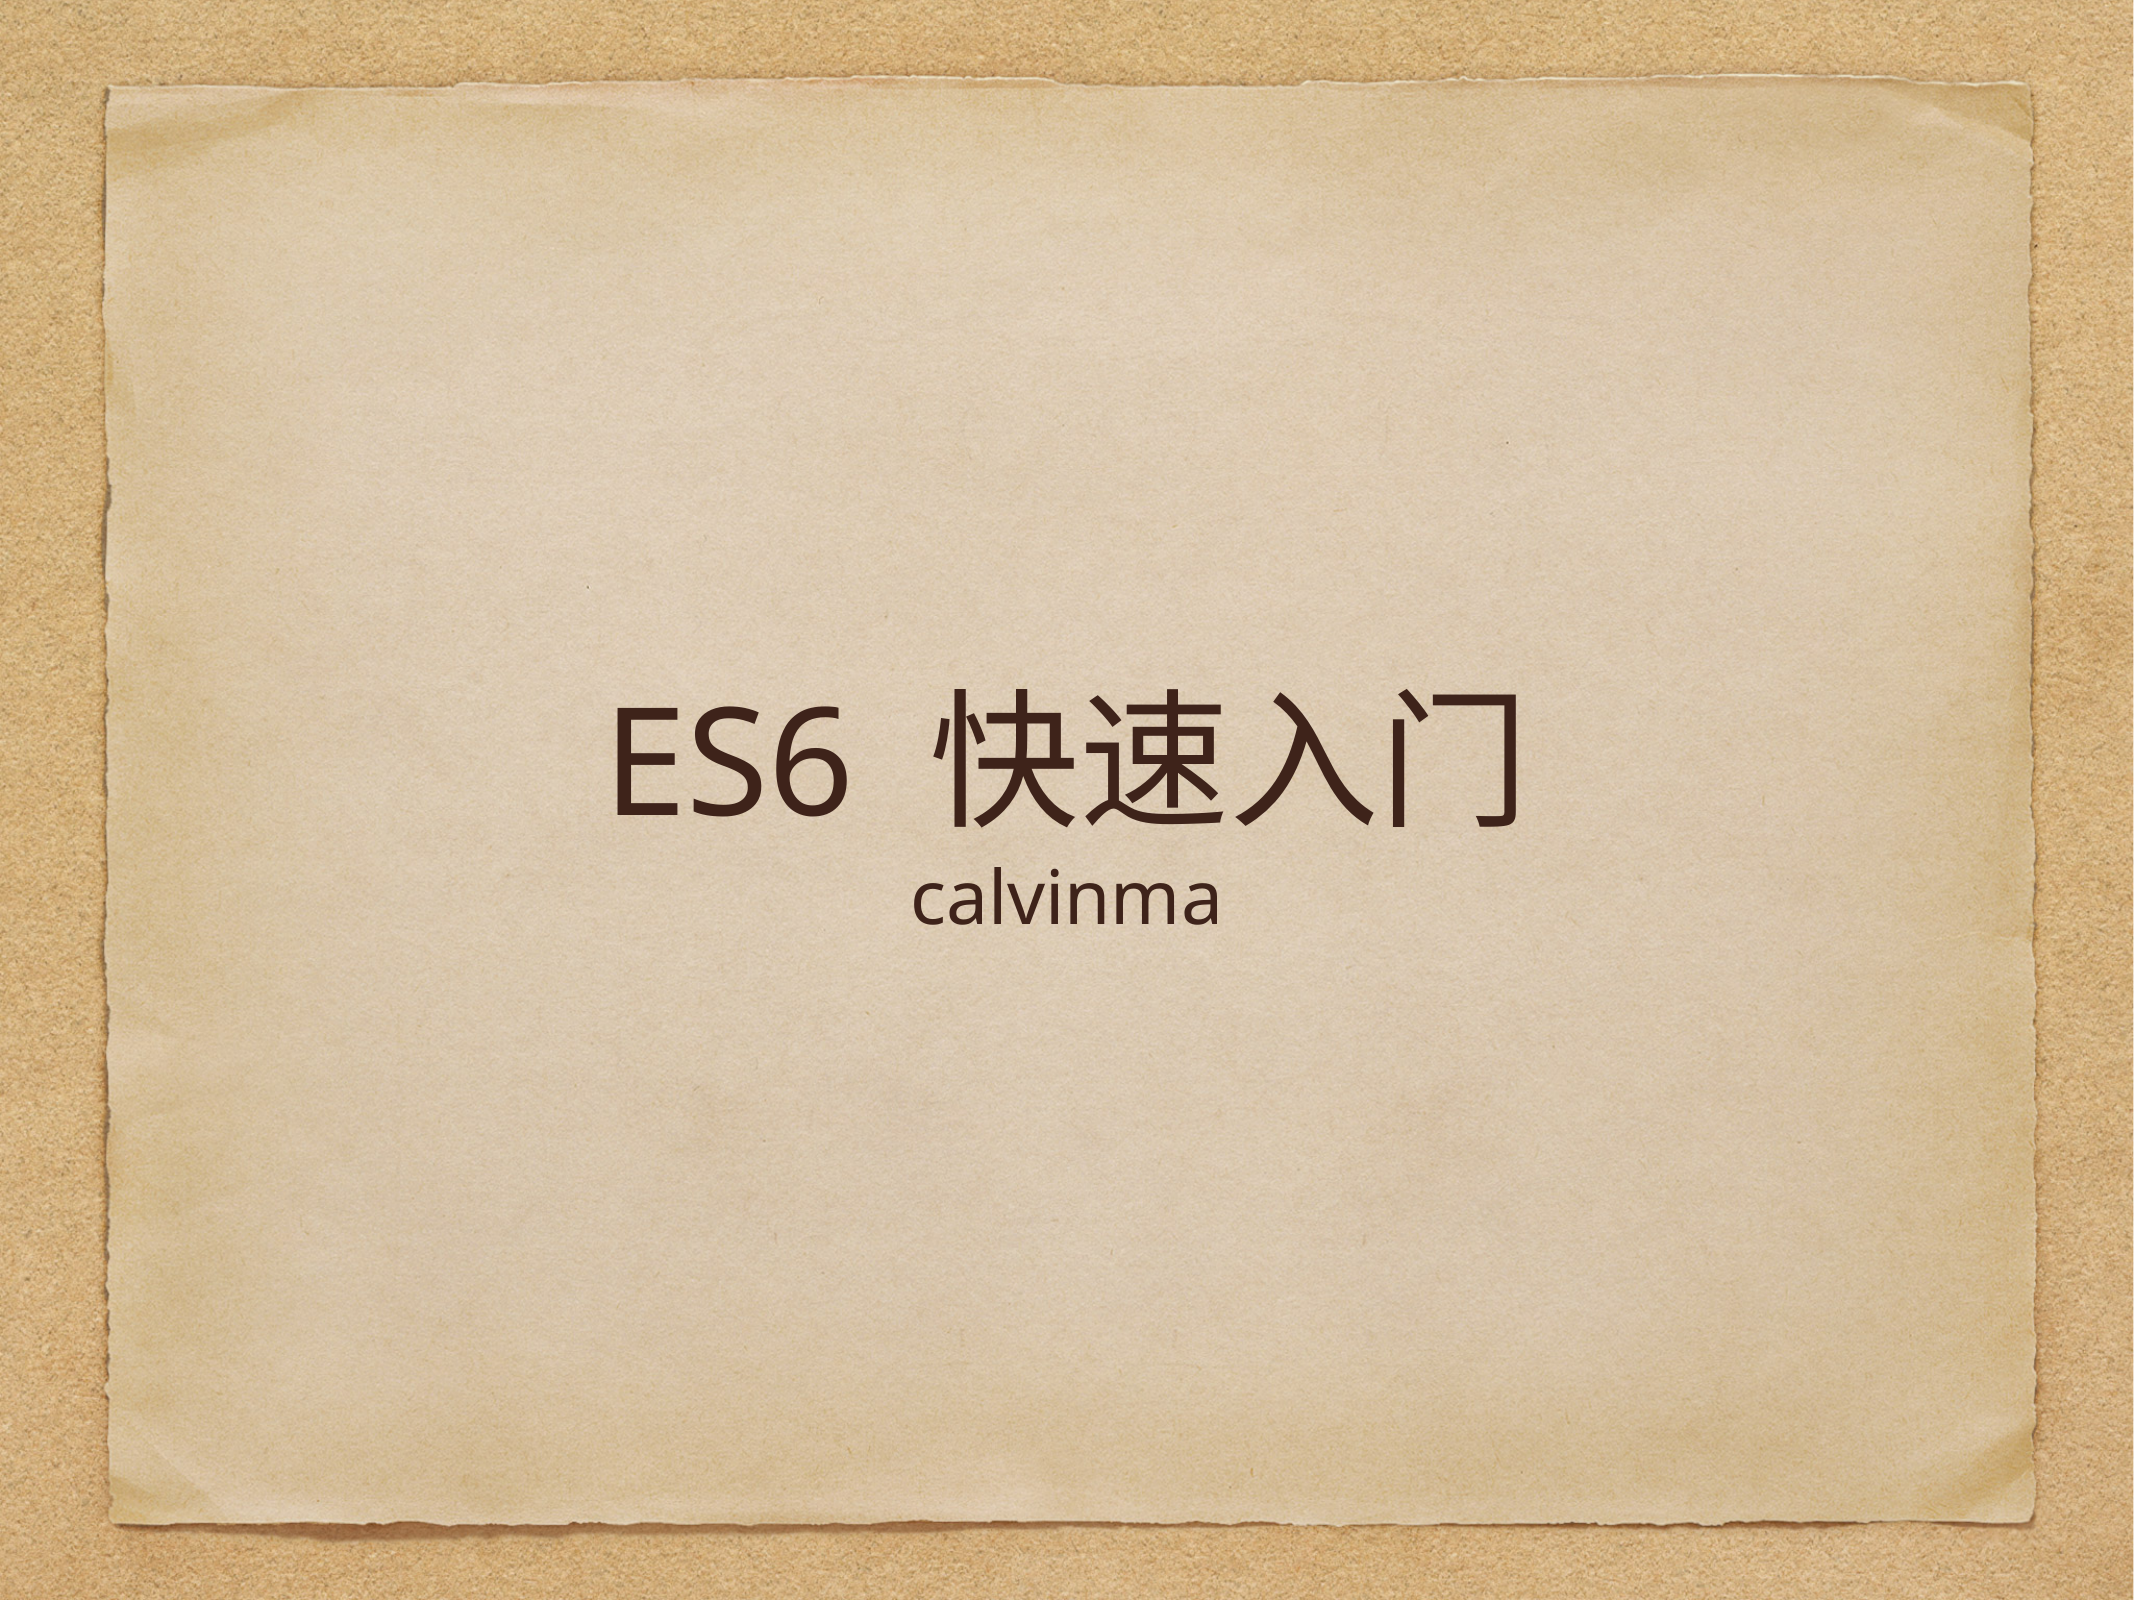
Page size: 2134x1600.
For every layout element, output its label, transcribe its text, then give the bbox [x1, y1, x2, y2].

picture [0, 0, 2134, 1600]
list calvinma [207, 849, 1926, 1091]
title ES6 快速入门 [207, 276, 1926, 847]
